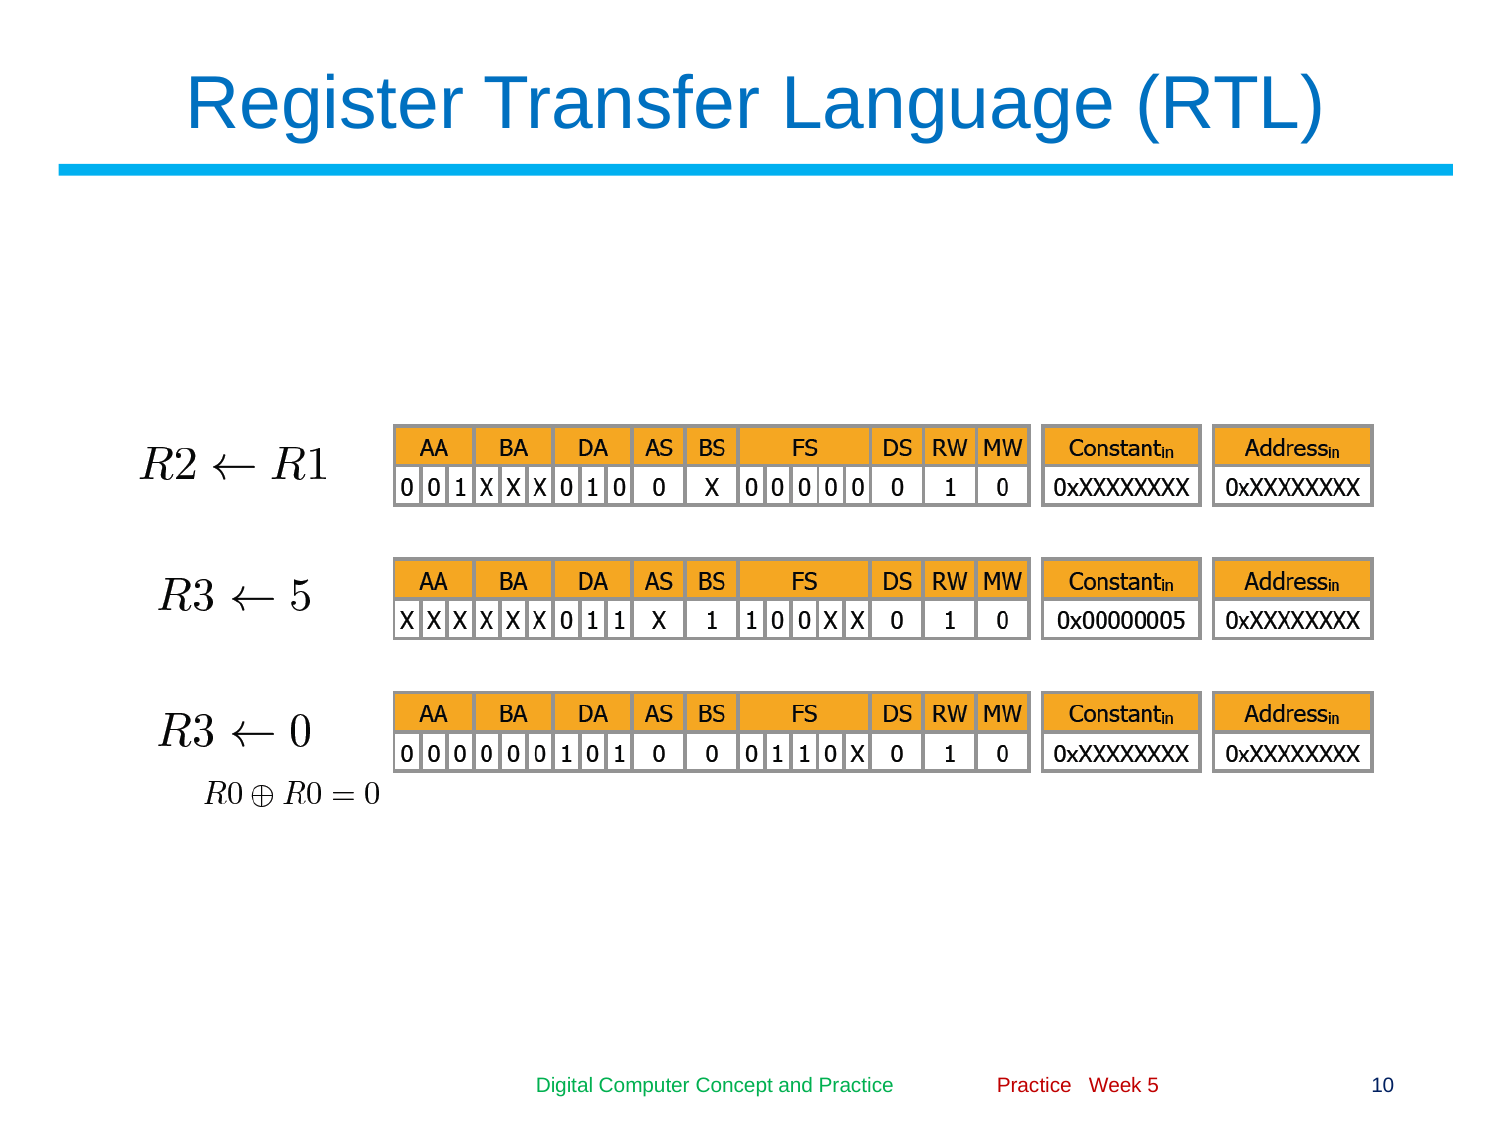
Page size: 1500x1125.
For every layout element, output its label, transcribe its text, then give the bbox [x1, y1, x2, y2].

picture [111, 396, 1383, 808]
title Register Transfer Language (RTL) [58, 45, 1454, 153]
